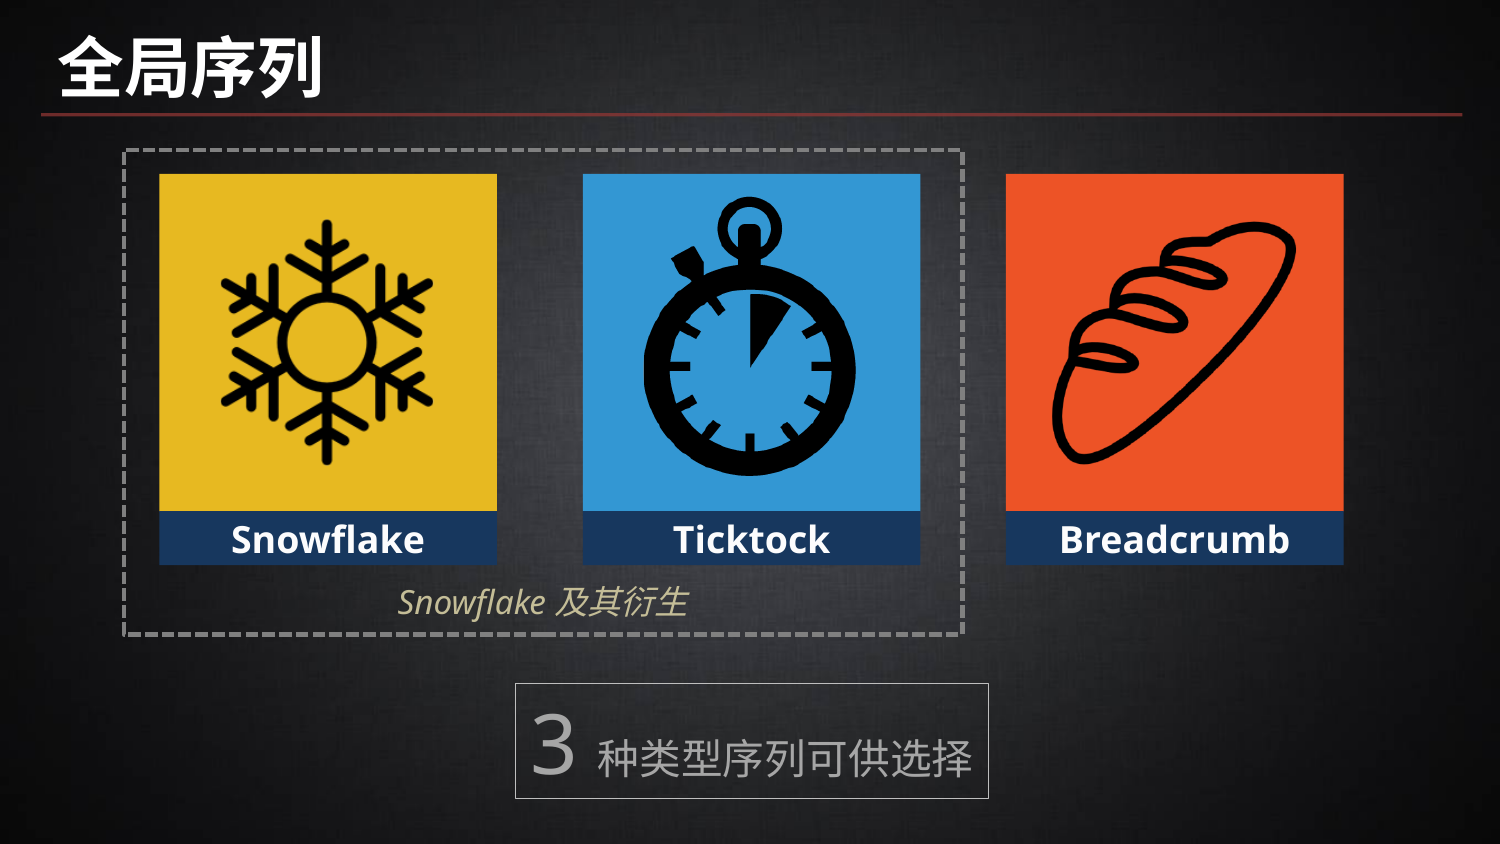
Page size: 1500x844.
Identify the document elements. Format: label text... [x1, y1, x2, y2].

text_box [1005, 173, 1344, 511]
text_box 3种类型序列可供选择 [515, 683, 989, 799]
text_box Snowflake及其衍生 [383, 574, 703, 629]
picture [0, 0, 1500, 844]
text_box [122, 148, 965, 637]
text_box 全局序列 [42, 18, 340, 114]
text_box Breadcrumb [1005, 511, 1344, 566]
